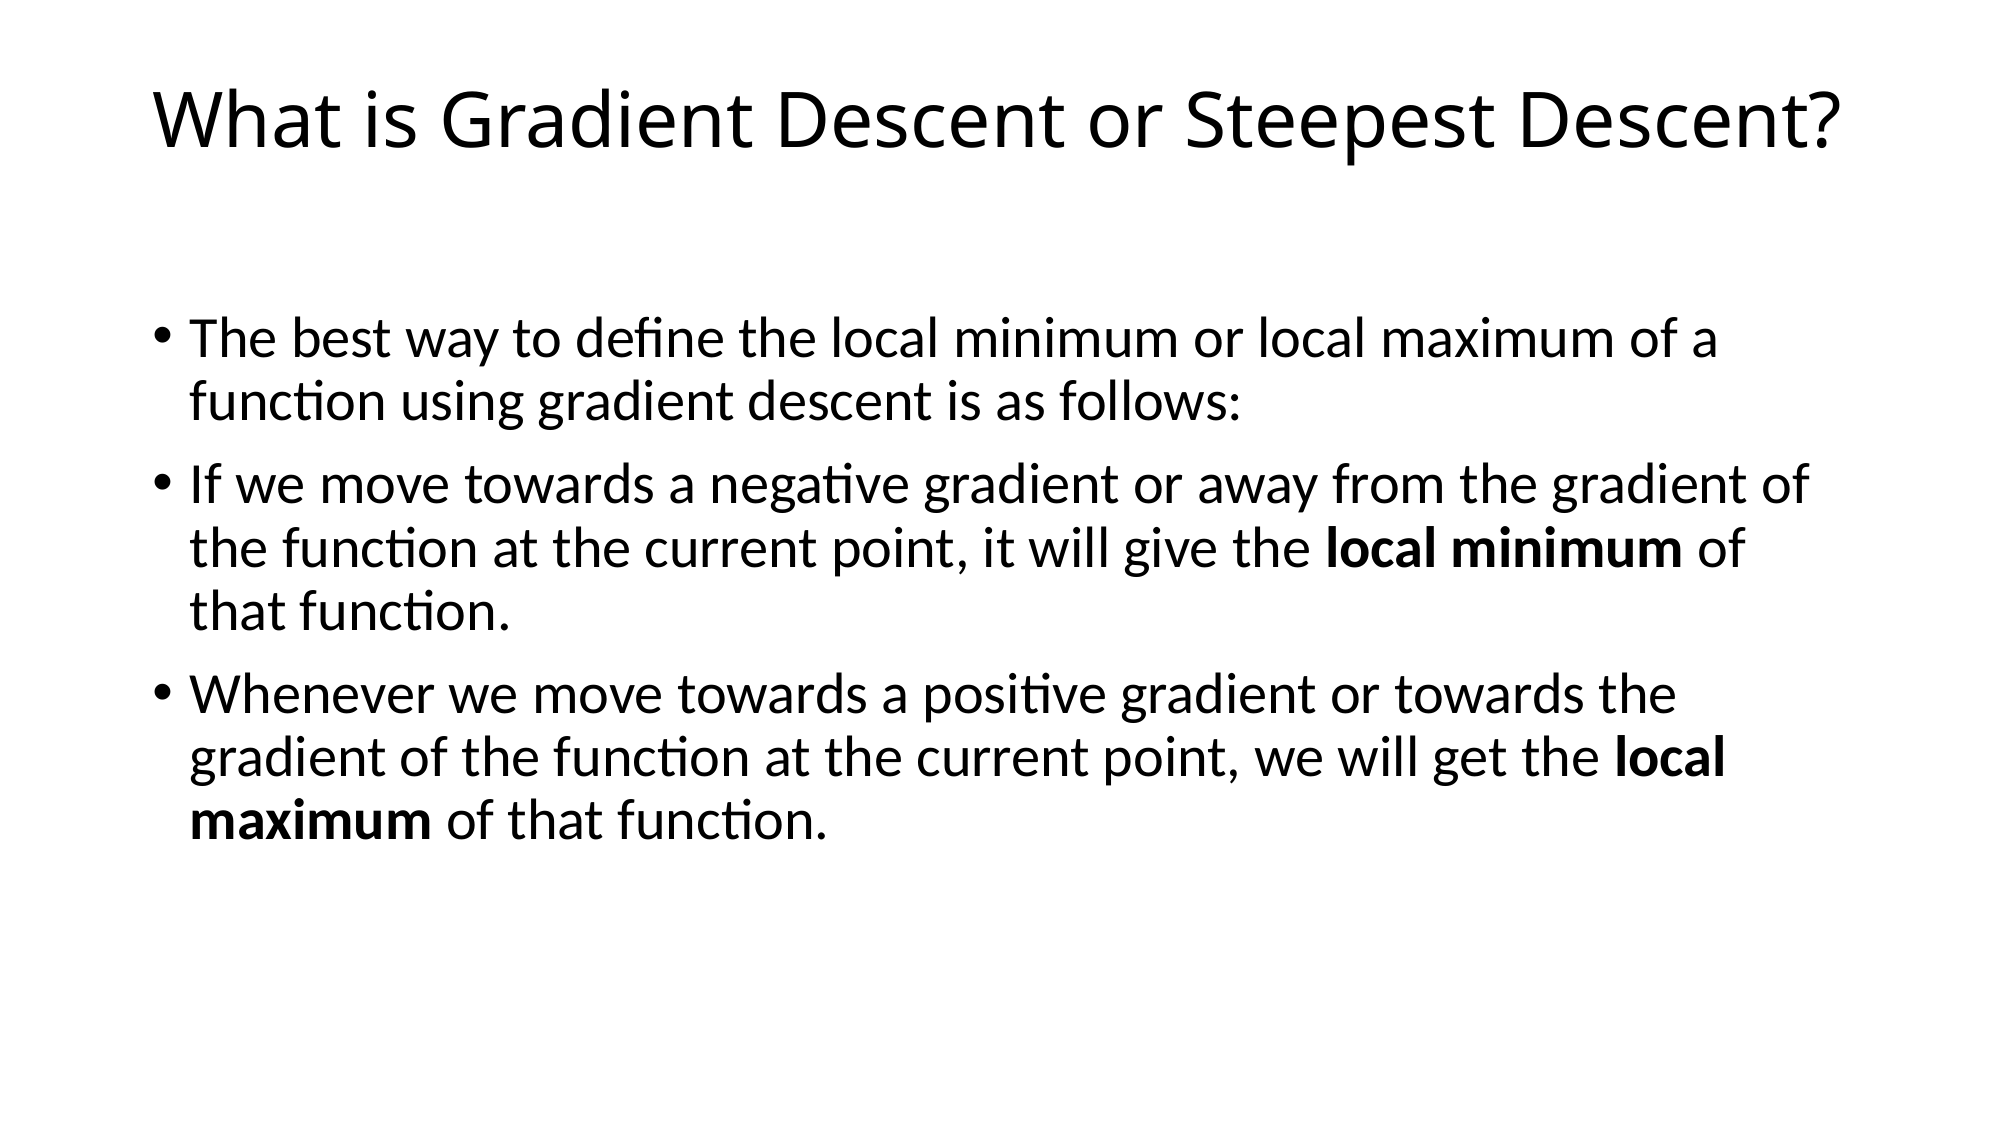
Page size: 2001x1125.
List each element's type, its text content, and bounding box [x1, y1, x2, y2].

title What is Gradient Descent or Steepest Descent? [137, 59, 1863, 278]
list The best way to define the local minimum or local maximum of a function using gradient descent is as follows: If we move towards a negative gradient or away from the gradient of the function at the current point, it will give the local minimum of that function. Whenever we move towards a positive gradient or towards the gradient of the function at the current point, we will get the local maximum of that function. [137, 299, 1863, 1014]
